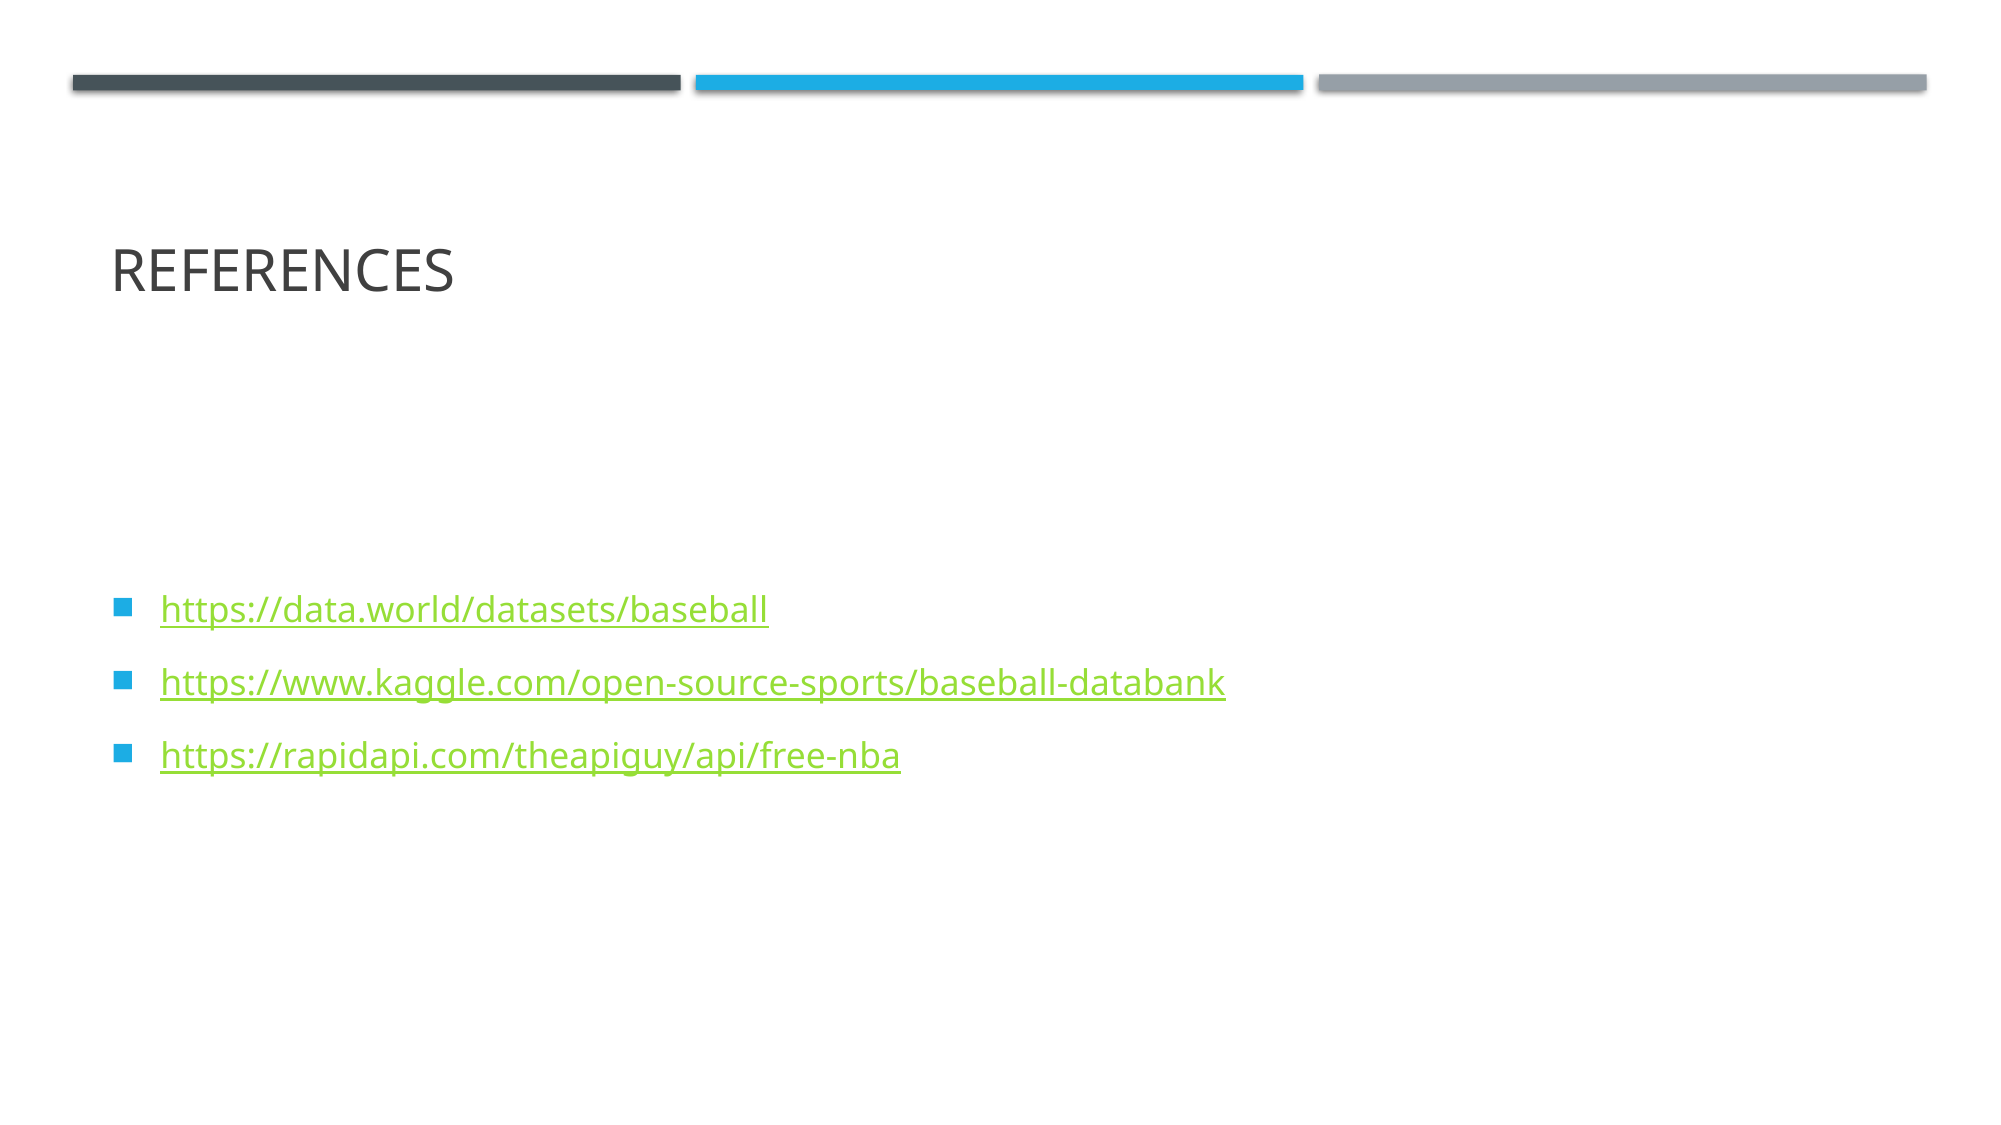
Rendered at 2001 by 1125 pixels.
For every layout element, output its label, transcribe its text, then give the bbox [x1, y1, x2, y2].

list https://data.world/datasets/baseball https://www.kaggle.com/open-source-sports/baseball-databank https://rapidapi.com/theapiguy/api/free-nba [95, 383, 1905, 981]
title References [95, 115, 1905, 311]
